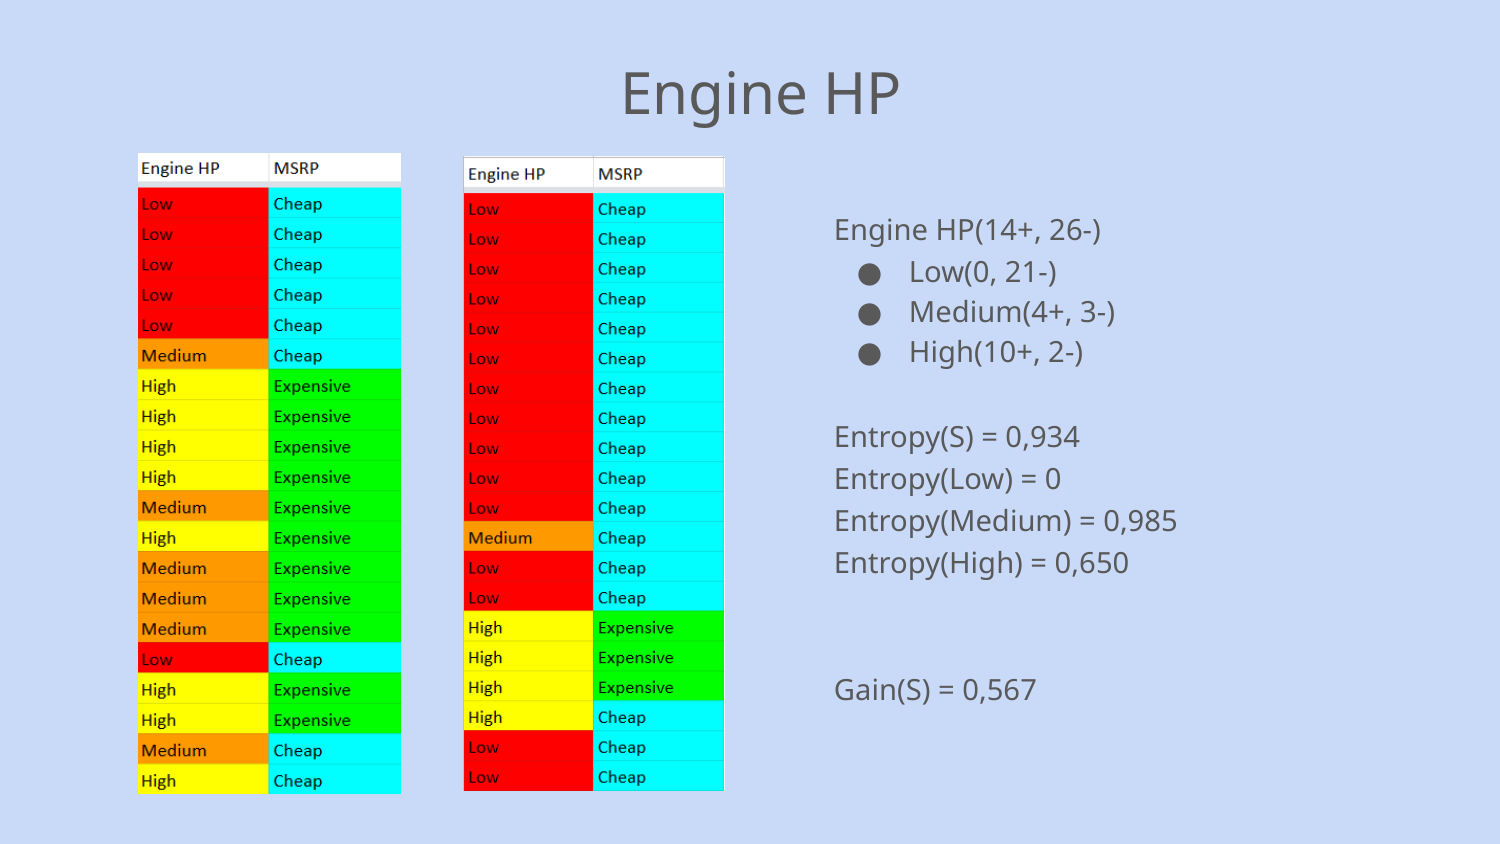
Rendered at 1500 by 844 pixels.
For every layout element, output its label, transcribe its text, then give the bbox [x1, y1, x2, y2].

picture [462, 156, 725, 792]
picture [138, 153, 401, 794]
list Engine HP(14+, 26-) Low(0, 21-) Medium(4+, 3-) High(10+, 2-) Entropy(S) = 0,934 Entropy(Low) = 0 Entropy(Medium) = 0,985 Entropy(High) = 0,650 Gain(S) = 0,567 [818, 190, 1333, 821]
title Engine HP [62, 40, 1460, 135]
